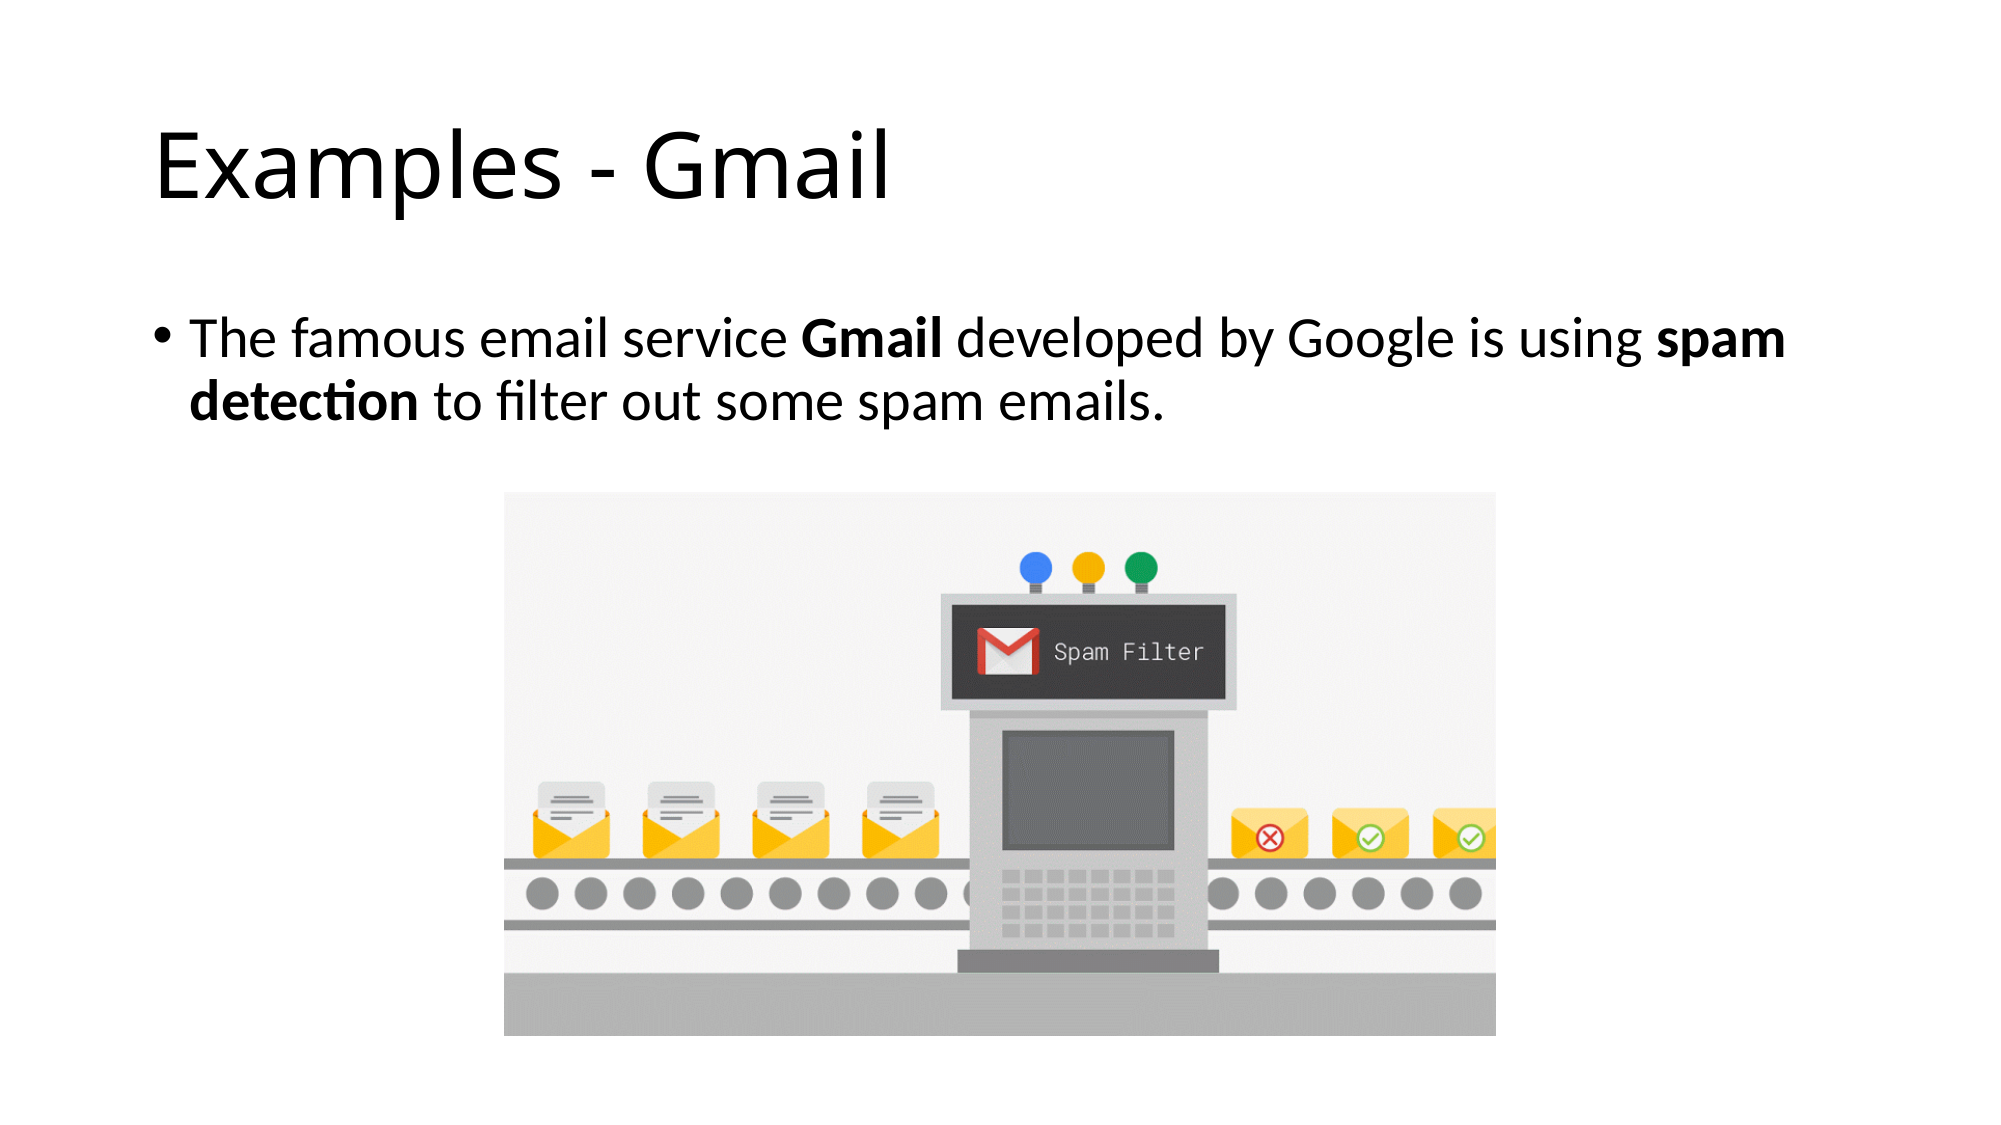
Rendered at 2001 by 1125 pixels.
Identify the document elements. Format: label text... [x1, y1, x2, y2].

picture [504, 492, 1496, 1036]
title Examples - Gmail [137, 59, 1863, 278]
list The famous email service Gmail developed by Google is using spam detection to filter out some spam emails. [137, 299, 1863, 1014]
